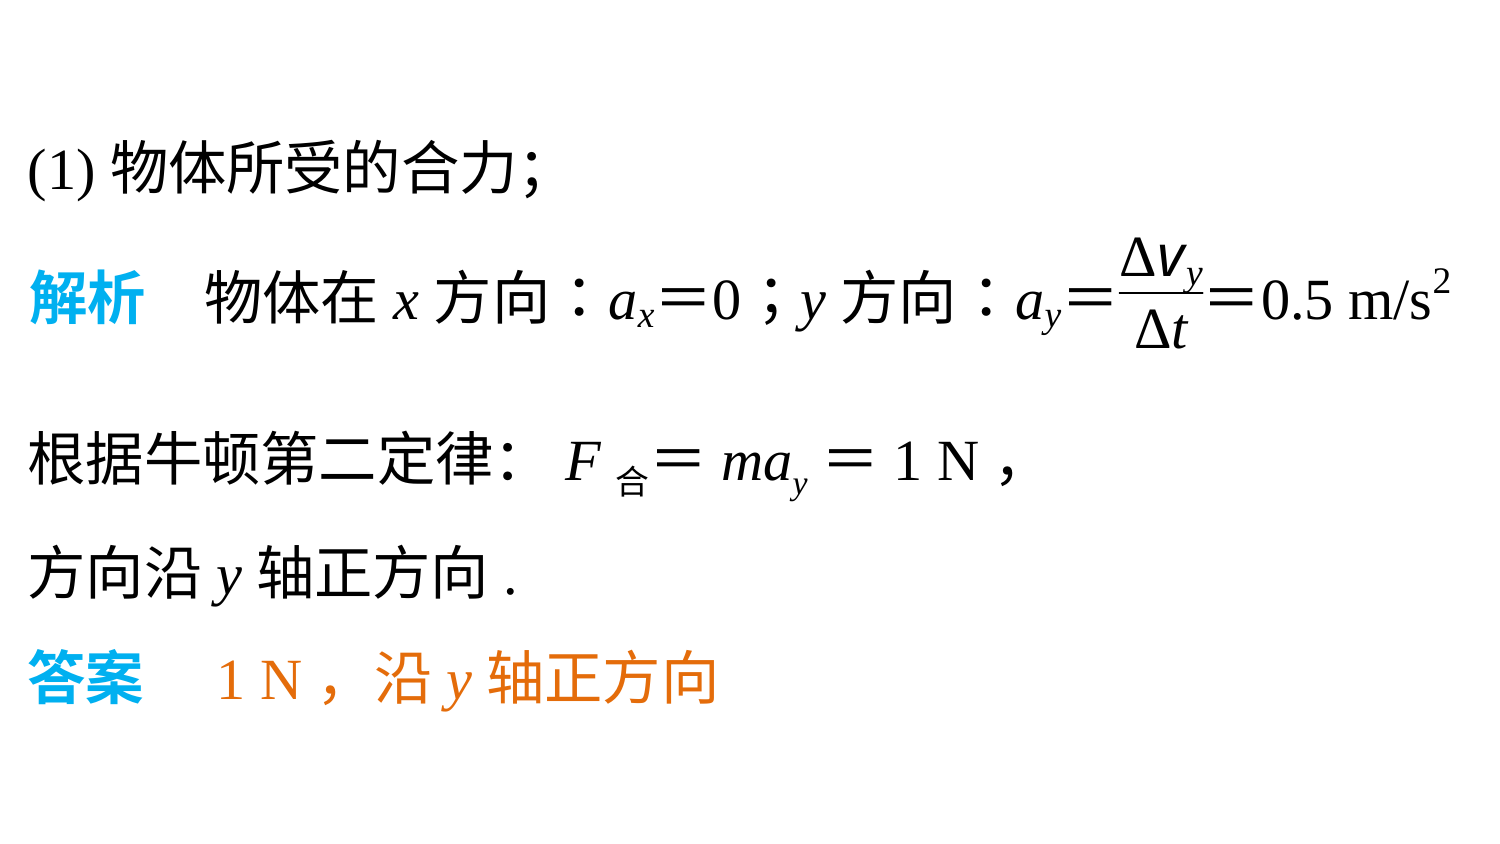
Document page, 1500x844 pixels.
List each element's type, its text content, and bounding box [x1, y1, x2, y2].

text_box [29, 223, 1476, 369]
text_box (1)物体所受的合力； [12, 89, 1472, 209]
text_box 根据牛顿第二定律：F合＝may＝1 N， 方向沿y轴正方向. 答案 1 N，沿y轴正方向 [12, 374, 1472, 719]
